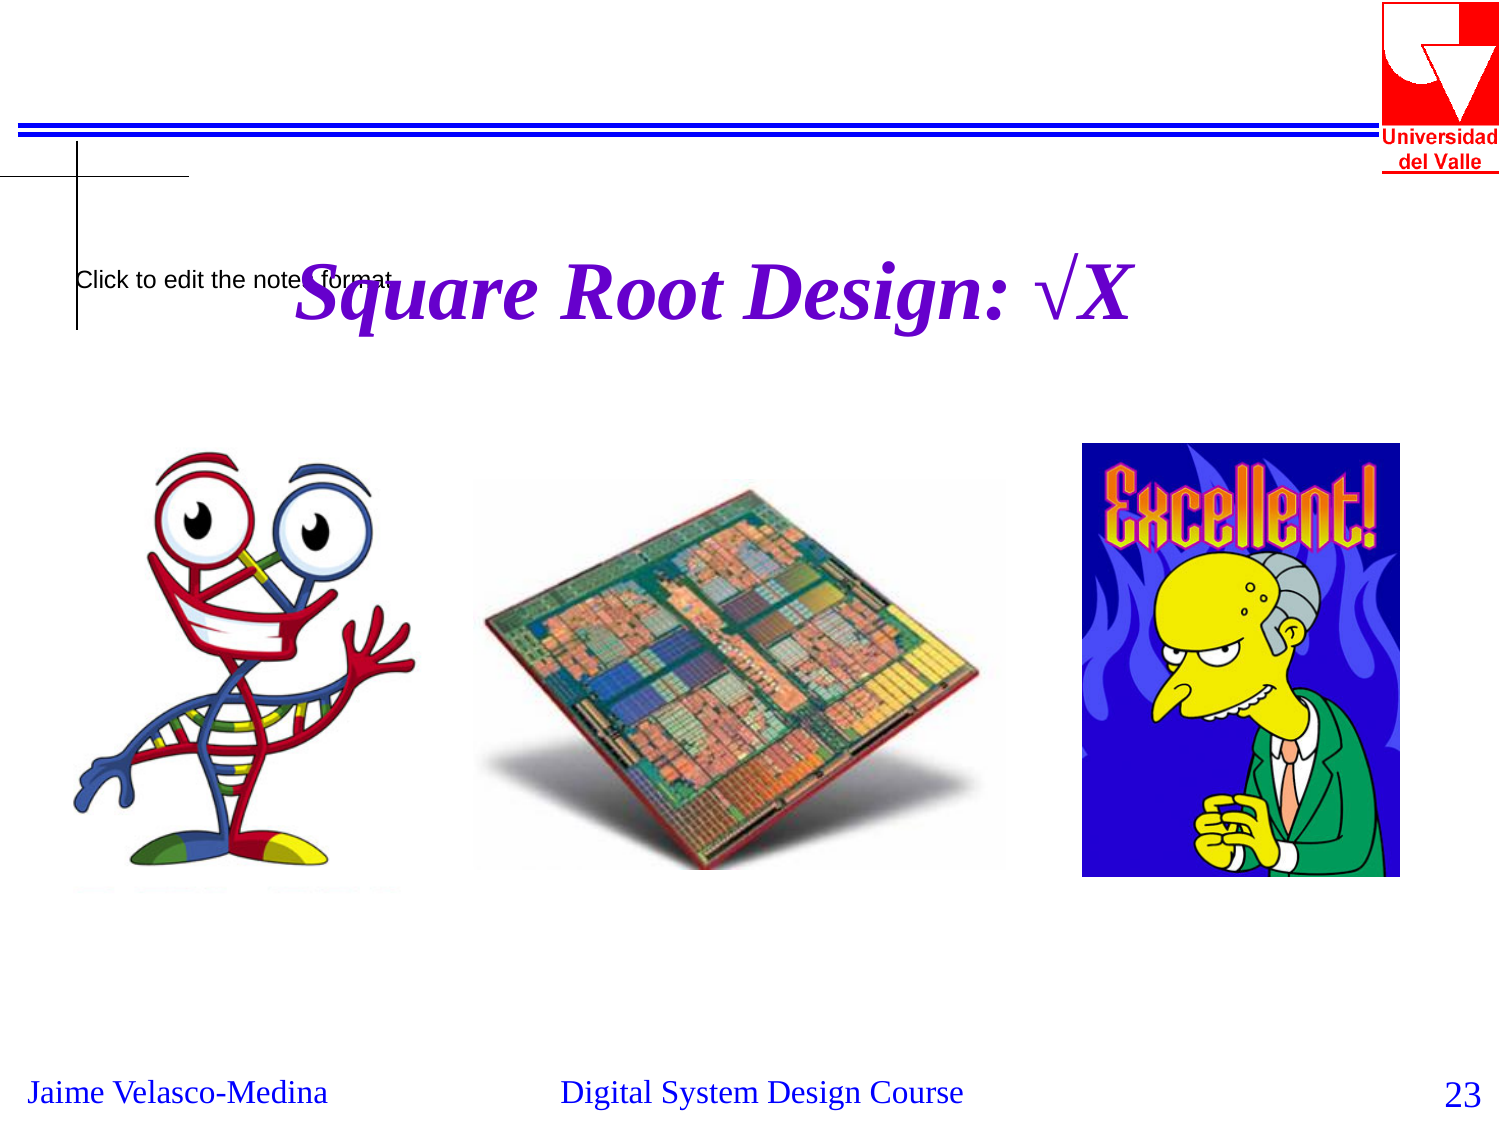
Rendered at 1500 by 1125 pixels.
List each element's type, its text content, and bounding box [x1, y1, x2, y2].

picture [473, 479, 1006, 871]
picture [1081, 443, 1401, 877]
text_box Square Root Design: √X [81, 154, 1369, 397]
picture [1379, 0, 1500, 175]
picture [53, 426, 444, 903]
